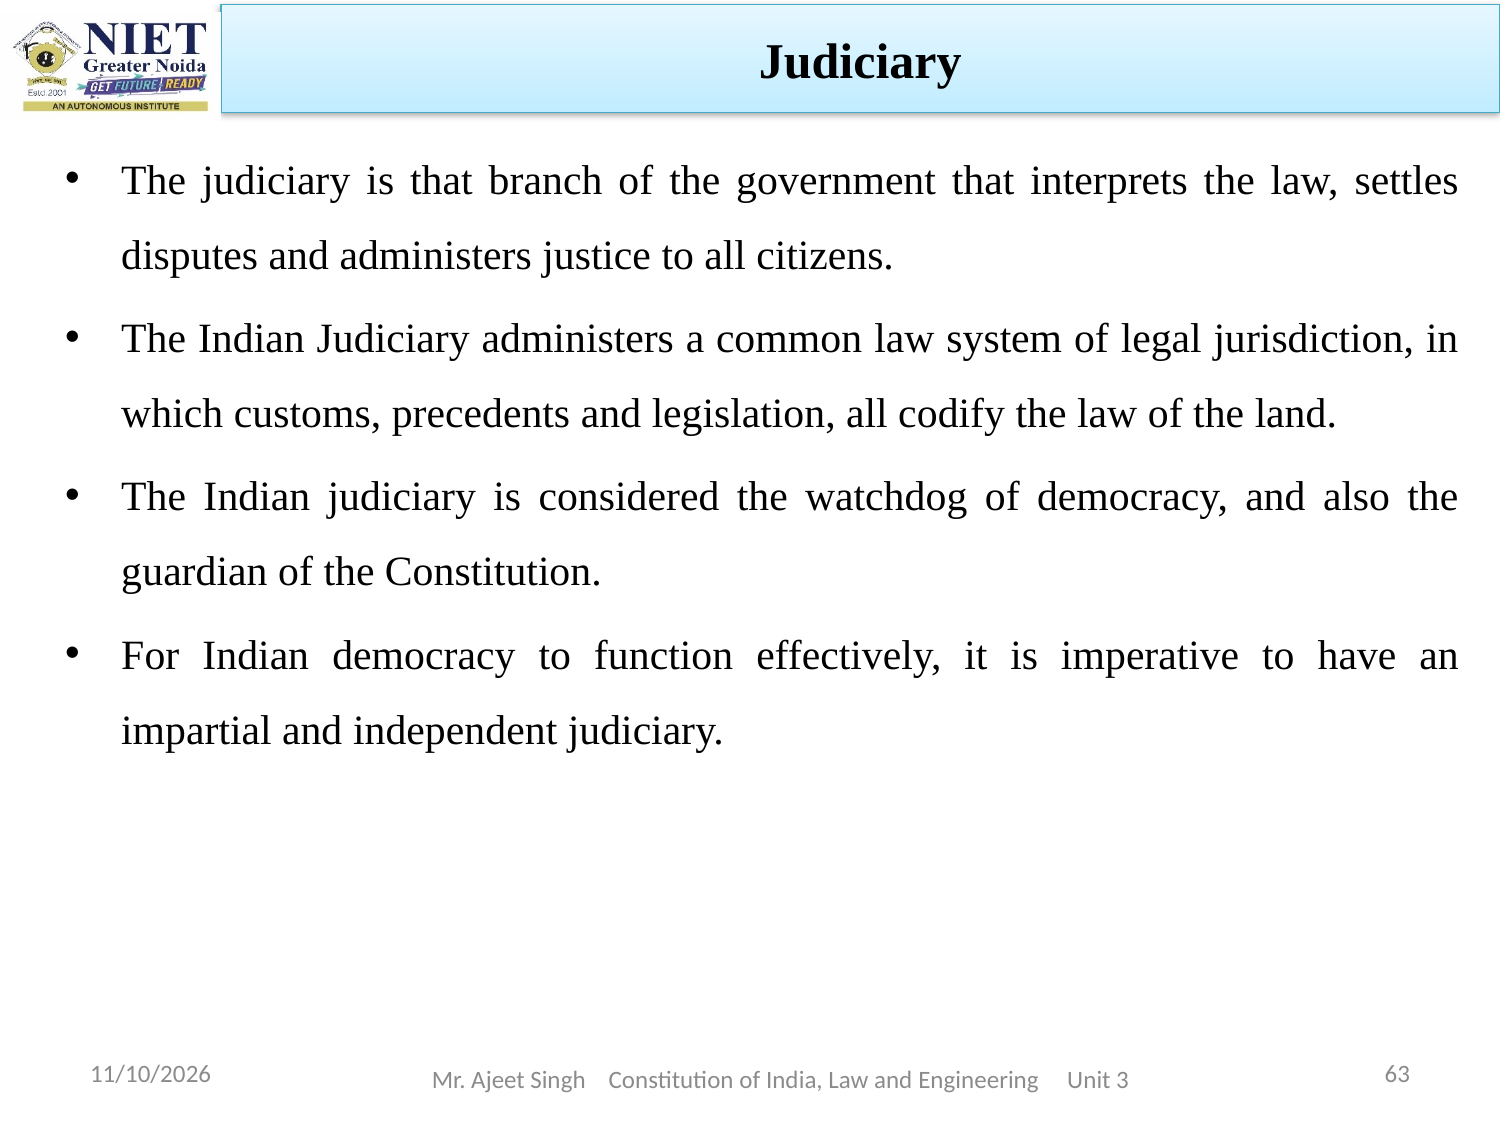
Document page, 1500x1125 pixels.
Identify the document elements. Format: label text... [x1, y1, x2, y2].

footer Mr. Ajeet Singh Constitution of India, Law and Engineering Unit 3 [237, 1042, 1325, 1115]
picture [0, 11, 222, 121]
slide_number 63 [1074, 1042, 1425, 1103]
list The judiciary is that branch of the government that interprets the law, settles disputes and administers justice to all citizens. The Indian Judiciary administers a common law system of legal jurisdiction, in which customs, precedents and legislation, all codify the law of the land. The Indian judiciary is considered the watchdog of democracy, and also the guardian of the Constitution. For Indian democracy to function effectively, it is imperative to have an impartial and independent judiciary. [50, 120, 1475, 1032]
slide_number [75, 1042, 237, 1103]
text_box Judiciary [220, 4, 1500, 113]
